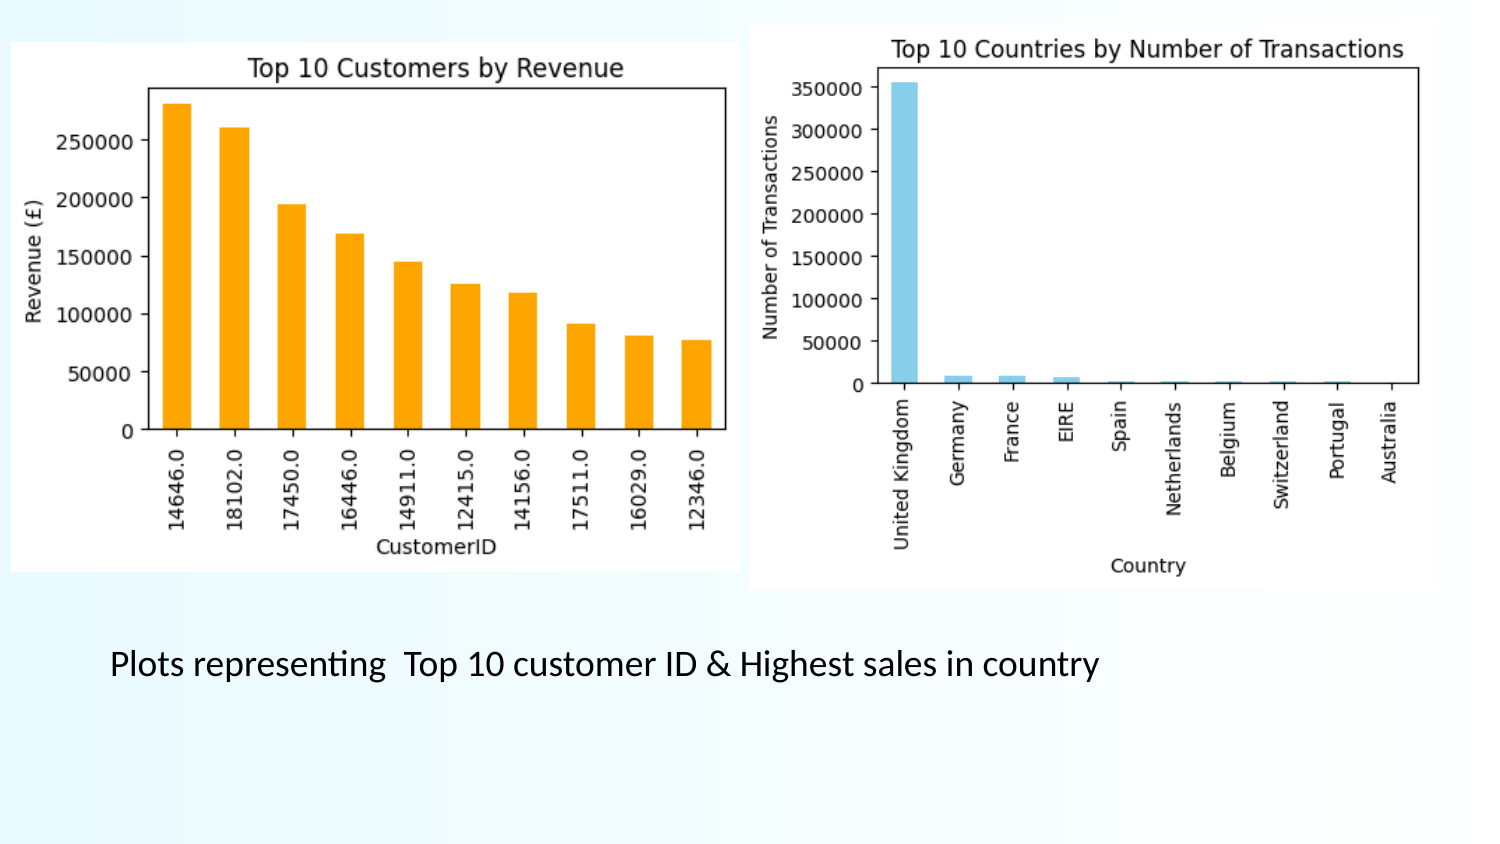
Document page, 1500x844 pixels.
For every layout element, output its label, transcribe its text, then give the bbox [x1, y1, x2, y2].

picture [11, 42, 740, 572]
picture [749, 25, 1432, 589]
text_box Plots representing Top 10 customer ID & Highest sales in country [95, 631, 1338, 692]
